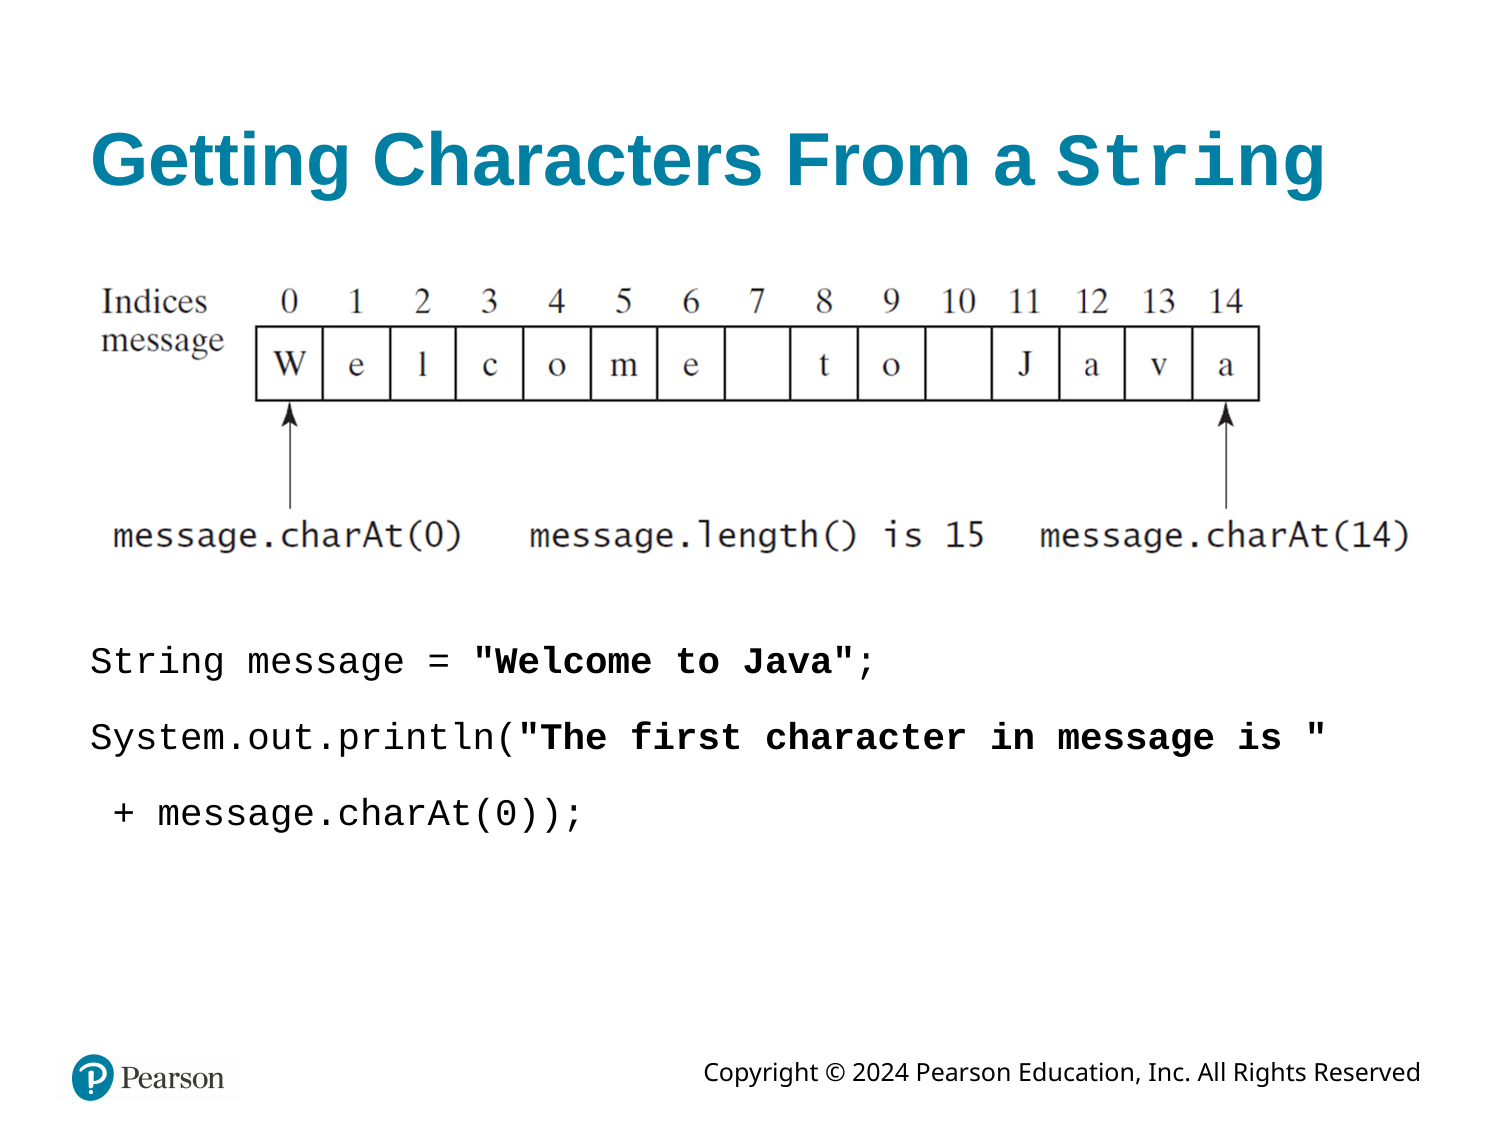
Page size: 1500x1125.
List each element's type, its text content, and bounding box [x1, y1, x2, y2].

list String message = "Welcome to Java"; System.out.println("The first character in message is " + message.charAt(0)); [75, 620, 1425, 845]
picture [82, 265, 1421, 563]
picture [51, 1053, 245, 1102]
title Getting Characters From a String [75, 35, 1425, 216]
